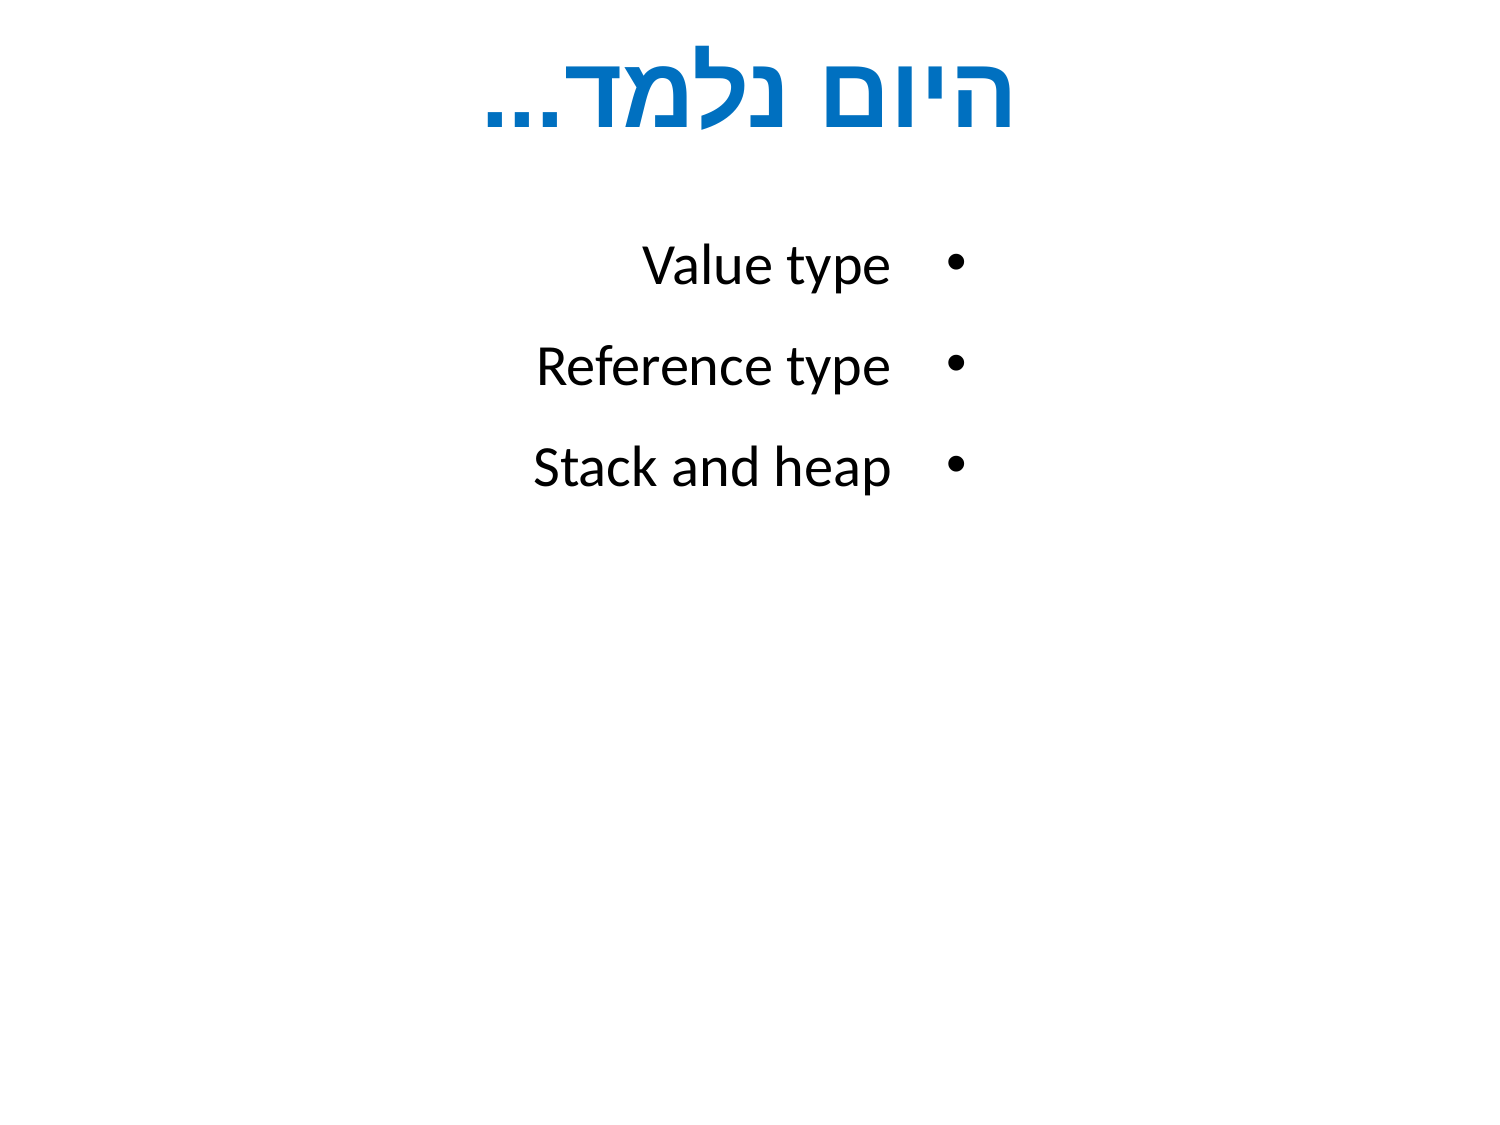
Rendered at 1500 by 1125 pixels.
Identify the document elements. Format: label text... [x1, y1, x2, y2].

text_box היום נלמד... [63, 19, 1437, 155]
text_box Value type Reference type Stack and heap [518, 208, 982, 506]
